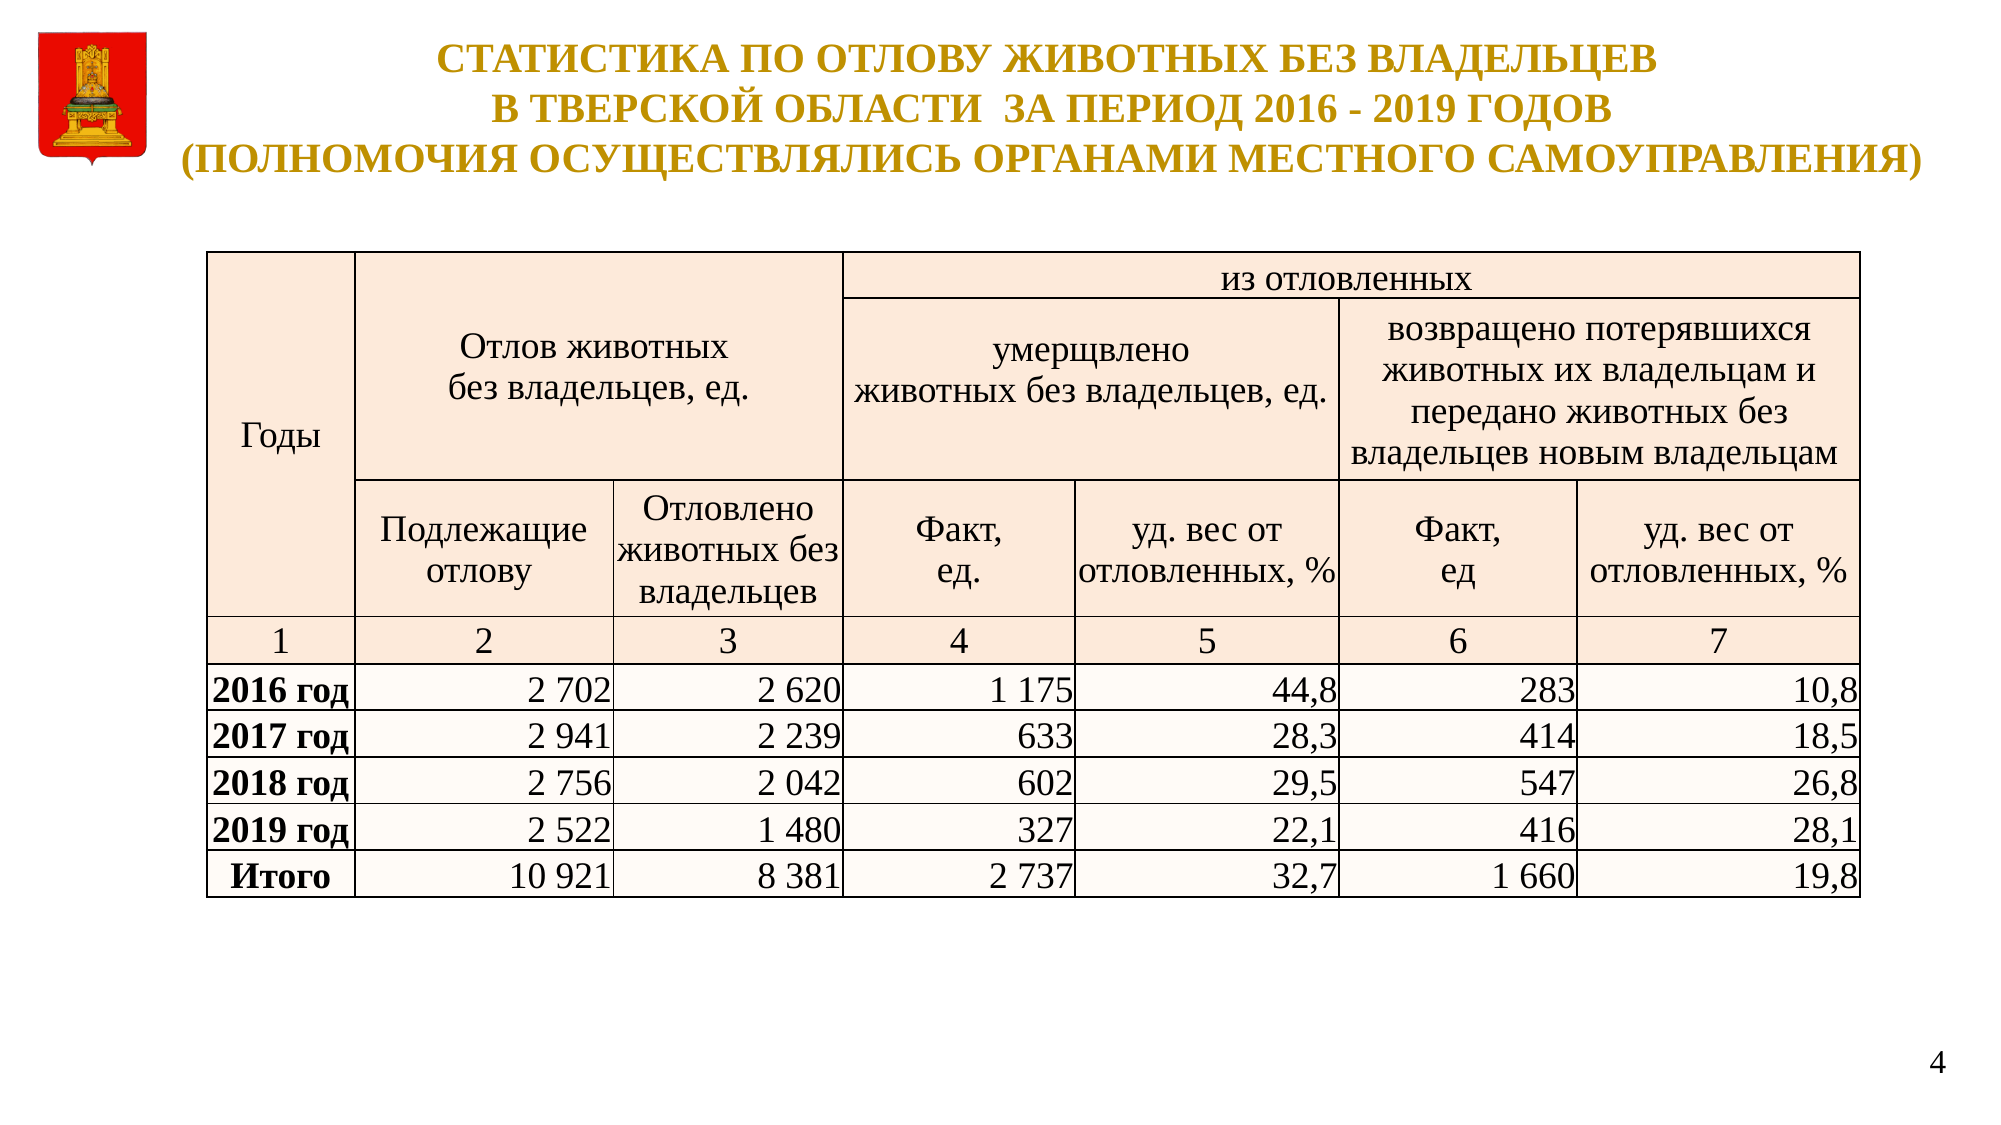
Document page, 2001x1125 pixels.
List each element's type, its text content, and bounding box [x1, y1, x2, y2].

table_cell уд. вес от отловленных, % [1578, 481, 1859, 616]
table_cell 18,5 [1578, 711, 1859, 756]
table_cell 2 620 [614, 665, 842, 709]
table_cell 2 [356, 617, 613, 663]
text_box СТАТИСТИКА ПО ОТЛОВУ ЖИВОТНЫХ БЕЗ ВЛАДЕЛЬЦЕВ В ТВЕРСКОЙ ОБЛАСТИ ЗА ПЕРИОД 2016 - 2019 ГОДОВ (ПОЛНОМОЧИЯ ОСУЩЕСТВЛЯЛИСЬ ОРГАНАМИ МЕСТНОГО САМОУПРАВЛЕНИЯ) [139, 23, 1965, 189]
table_cell 633 [844, 711, 1074, 756]
table_cell 32,7 [1076, 851, 1338, 896]
table_cell 28,1 [1578, 804, 1859, 849]
table_cell 2 941 [356, 711, 613, 756]
picture [35, 25, 155, 173]
table_cell 22,1 [1076, 804, 1338, 849]
table_cell 2 042 [614, 758, 842, 803]
table_cell 547 [1340, 758, 1576, 803]
table_cell 602 [844, 758, 1074, 803]
table_cell 19,8 [1578, 851, 1859, 896]
table_cell Отловлено животных без владельцев [614, 481, 842, 616]
table_cell 44,8 [1076, 665, 1338, 709]
table_cell 2 737 [844, 851, 1074, 896]
table_cell 283 [1340, 665, 1576, 709]
table_cell 8 381 [614, 851, 842, 896]
table_cell 1 660 [1340, 851, 1576, 896]
table_cell 2 702 [356, 665, 613, 709]
table_cell 28,3 [1076, 711, 1338, 756]
table_header из отловленных [844, 253, 1859, 297]
table_cell Подлежащие отлову [356, 481, 613, 616]
table_header Отлов животных без владельцев, ед. [356, 253, 842, 479]
table_cell Факт, ед. [844, 481, 1074, 616]
table_cell умерщвлено животных без владельцев, ед. [844, 299, 1338, 479]
table_cell 2016 год [208, 665, 354, 709]
table_cell 2018 год [208, 758, 354, 803]
table_cell 26,8 [1578, 758, 1859, 803]
table_cell 2017 год [208, 711, 354, 756]
table_cell 4 [844, 617, 1074, 663]
table_cell 2019 год [208, 804, 354, 849]
table_cell 29,5 [1076, 758, 1338, 803]
table_cell 2 522 [356, 804, 613, 849]
table_cell 2 756 [356, 758, 613, 803]
table_cell 3 [614, 617, 842, 663]
table_cell 327 [844, 804, 1074, 849]
table_cell Итого [208, 851, 354, 896]
text_box 4 [1494, 1021, 1962, 1100]
table_cell 416 [1340, 804, 1576, 849]
table_cell 10 921 [356, 851, 613, 896]
table_cell уд. вес от отловленных, % [1076, 481, 1338, 616]
table_cell 414 [1340, 711, 1576, 756]
table_cell 2 239 [614, 711, 842, 756]
table_cell 10,8 [1578, 665, 1859, 709]
table_cell 1 480 [614, 804, 842, 849]
table_cell 1 175 [844, 665, 1074, 709]
table_cell 7 [1578, 617, 1859, 663]
table_header Годы [208, 253, 354, 616]
table_cell 5 [1076, 617, 1338, 663]
table_cell Факт, ед [1340, 481, 1576, 616]
table_cell возвращено потерявшихся животных их владельцам и передано животных без владельцев новым владельцам [1340, 299, 1859, 479]
table_cell 6 [1340, 617, 1576, 663]
table_cell 1 [208, 617, 354, 663]
